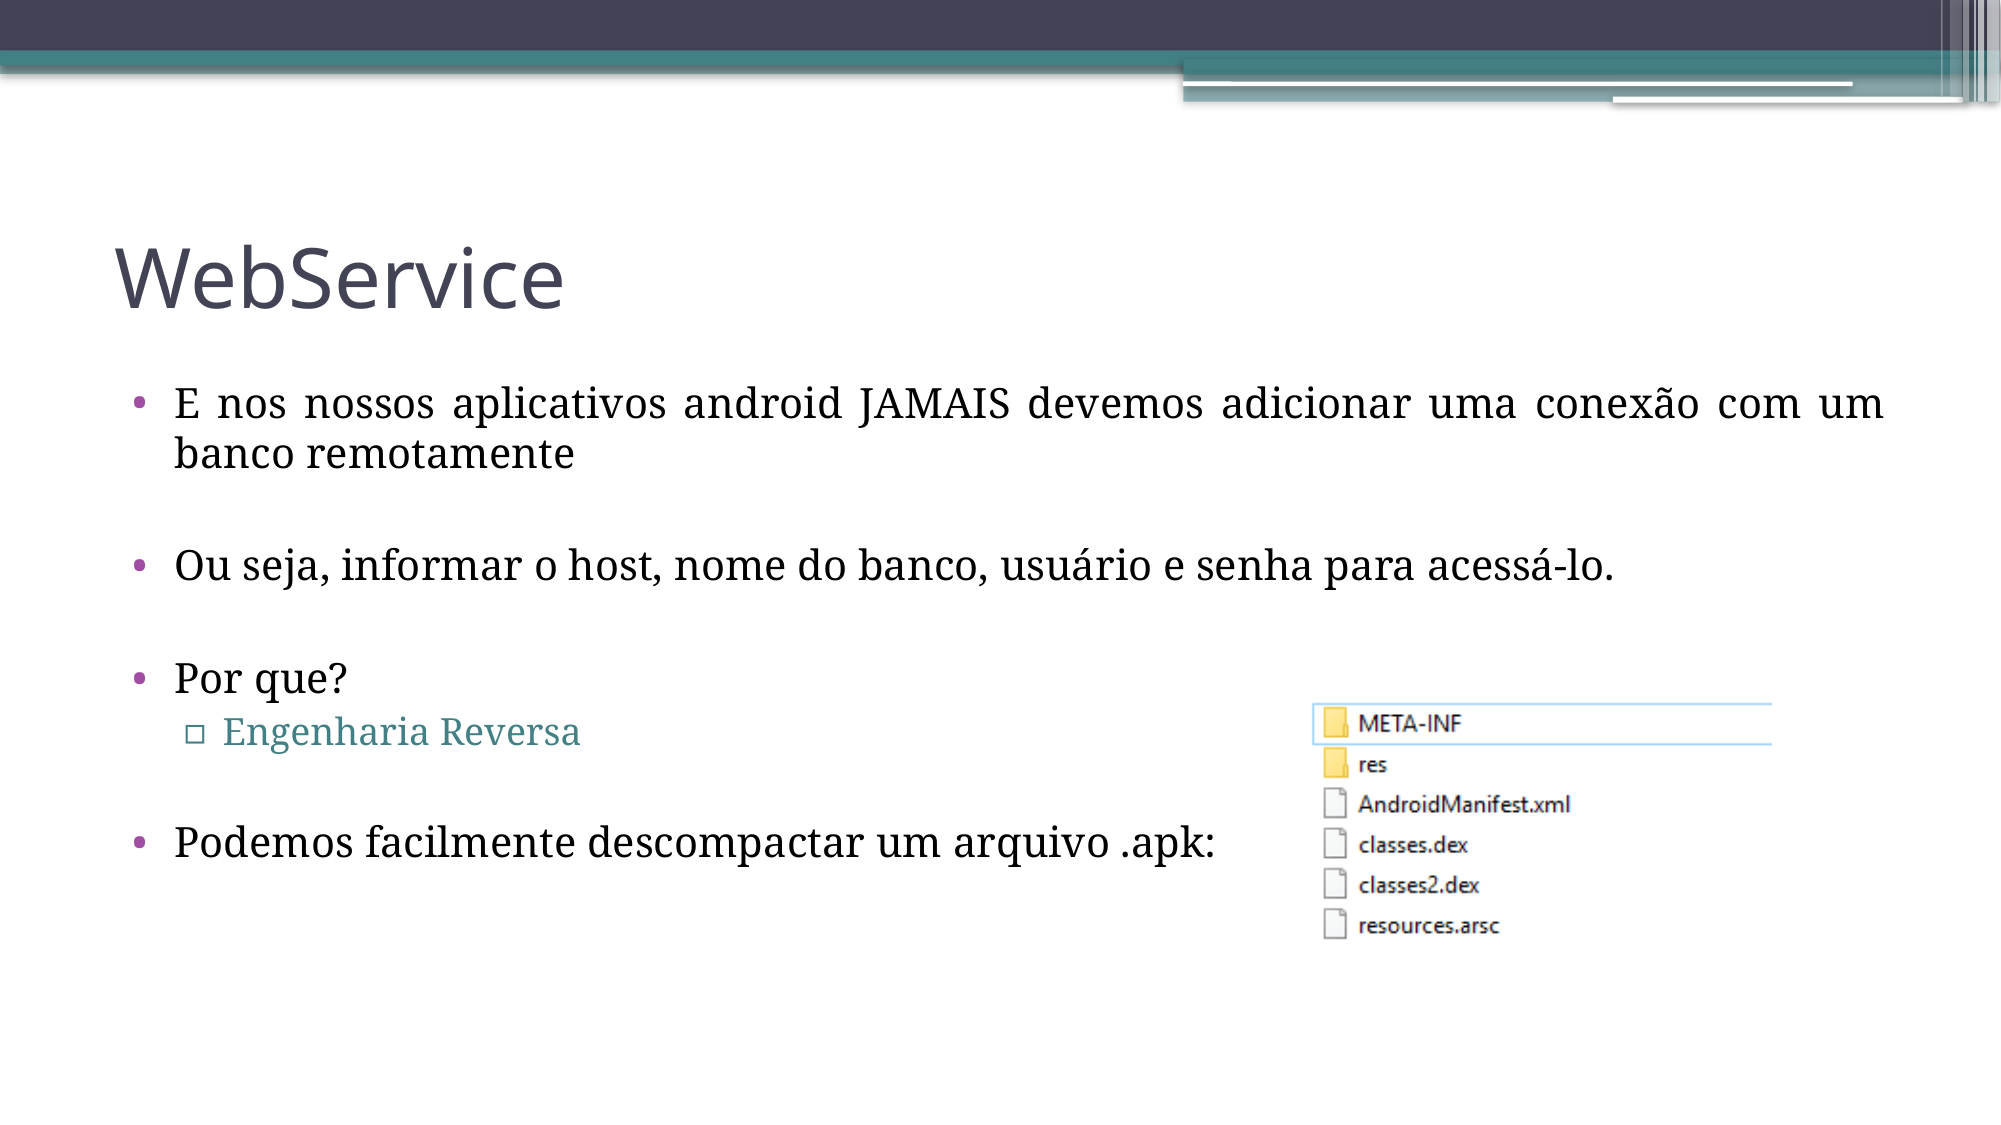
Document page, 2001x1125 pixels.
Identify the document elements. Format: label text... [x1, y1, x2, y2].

title WebService [99, 187, 1900, 363]
picture [1306, 692, 1772, 972]
list E nos nossos aplicativos android JAMAIS devemos adicionar uma conexão com um banco remotamente Ou seja, informar o host, nome do banco, usuário e senha para acessá-lo. Por que? Engenharia Reversa Podemos facilmente descompactar um arquivo .apk: [99, 368, 1900, 1125]
